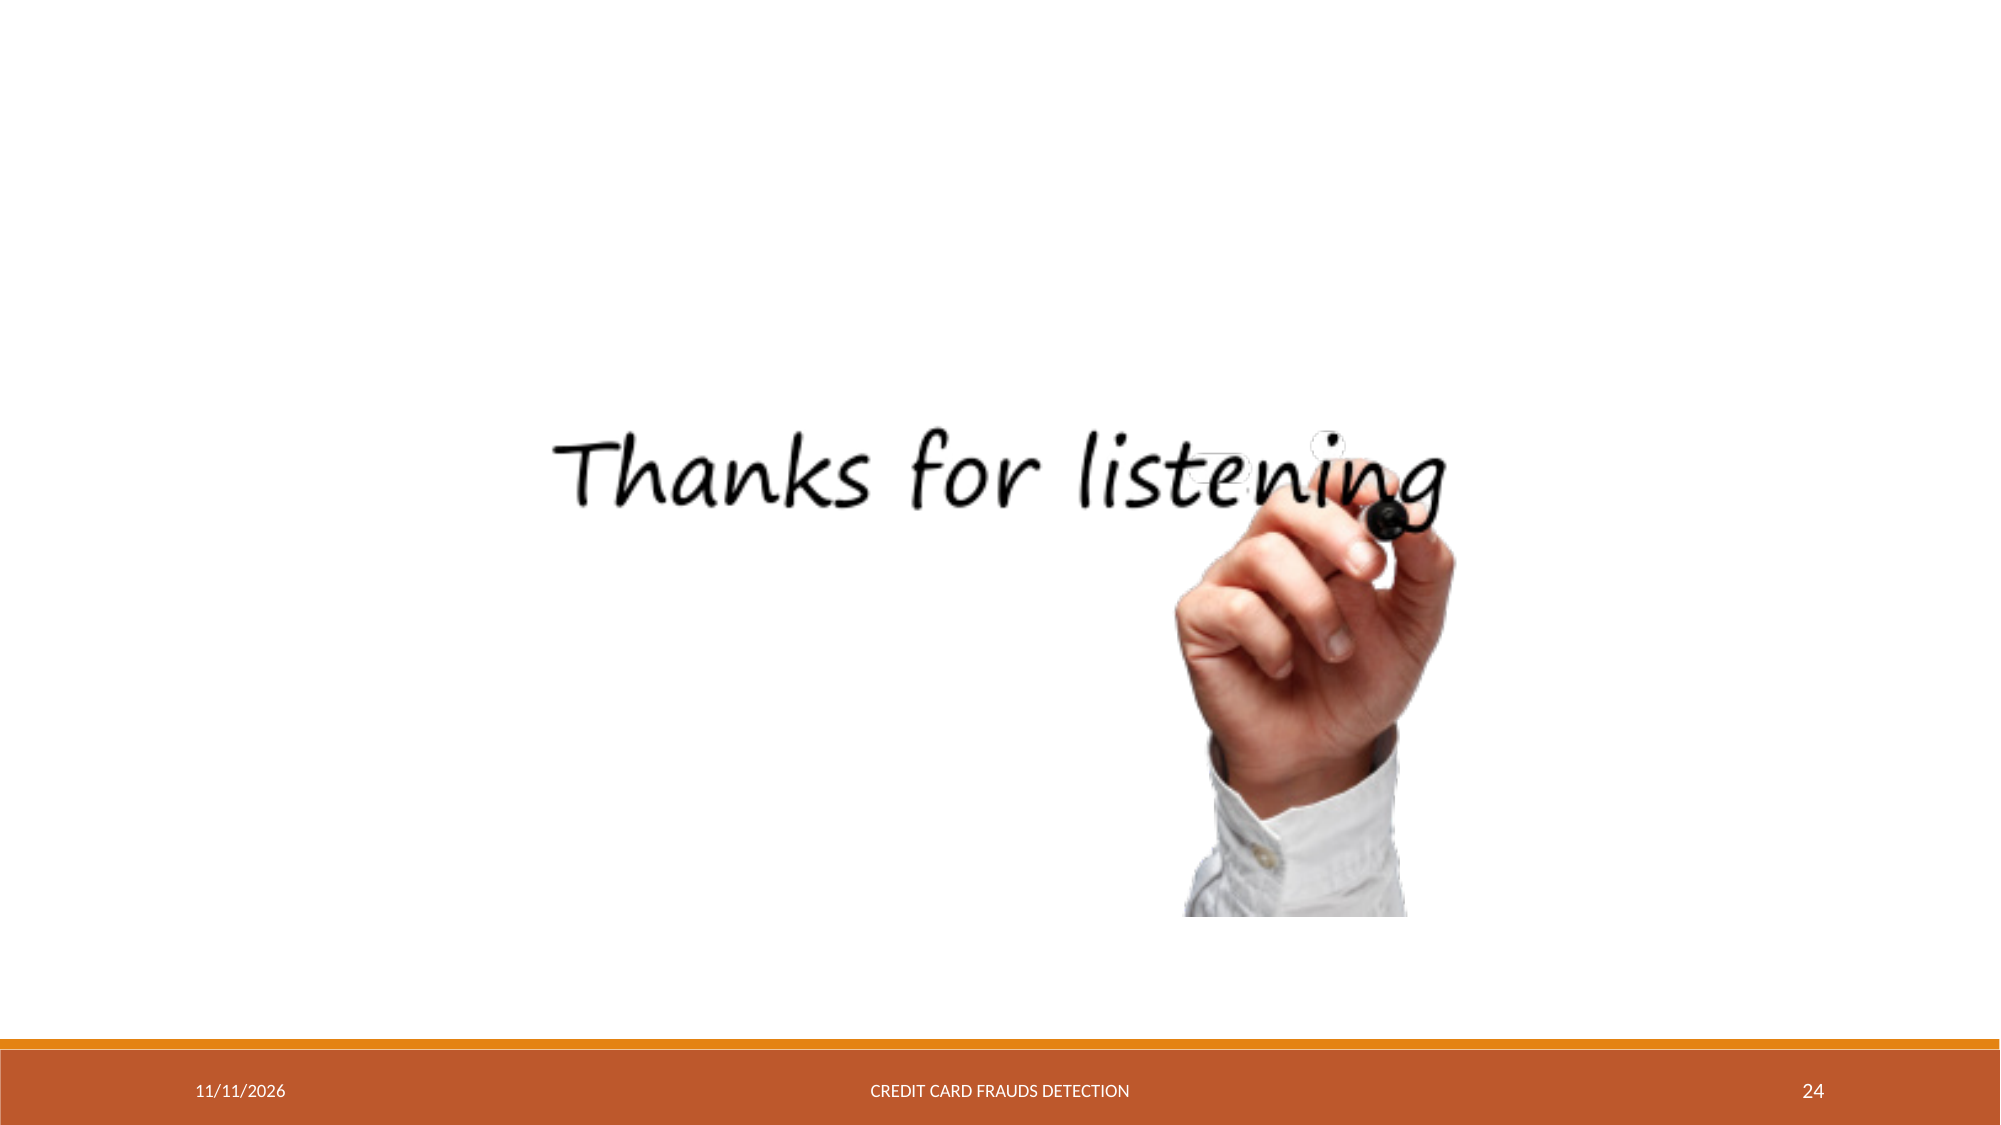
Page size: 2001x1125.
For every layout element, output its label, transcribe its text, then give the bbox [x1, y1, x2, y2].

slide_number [180, 1059, 586, 1120]
footer Credit Card Frauds Detection [604, 1059, 1396, 1120]
slide_number 24 [1624, 1059, 1840, 1120]
picture [376, 85, 1624, 917]
